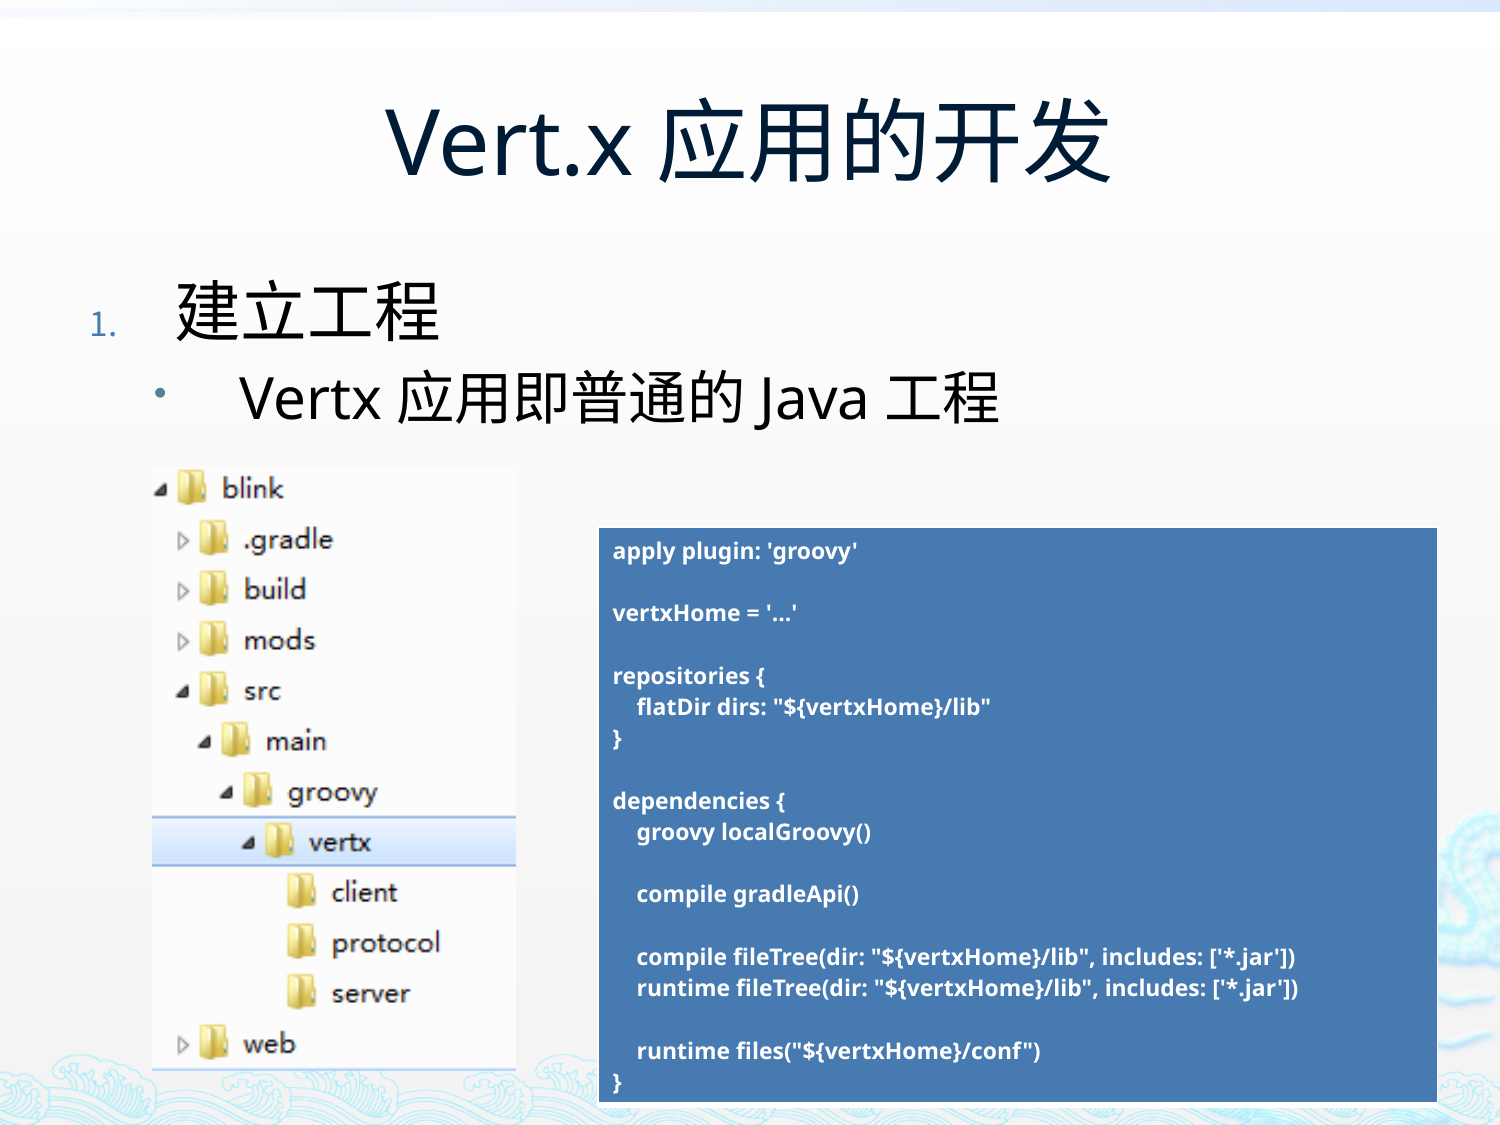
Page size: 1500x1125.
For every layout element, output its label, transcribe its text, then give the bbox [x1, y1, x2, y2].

title Vert.x应用的开发 [75, 45, 1425, 233]
picture [151, 468, 517, 1072]
list 建立工程 Vertx应用即普通的Java工程 [75, 262, 1425, 1005]
table_header apply plugin: 'groovy' vertxHome = '...' repositories { flatDir dirs: "${vertxHome}/lib" } dependencies { groovy localGroovy() compile gradleApi() compile fileTree(dir: "${vertxHome}/lib", includes: ['*.jar']) runtime fileTree(dir: "${vertxHome}/lib", includes: ['*.jar']) runtime files("${vertxHome}/conf") } [599, 528, 1437, 1102]
